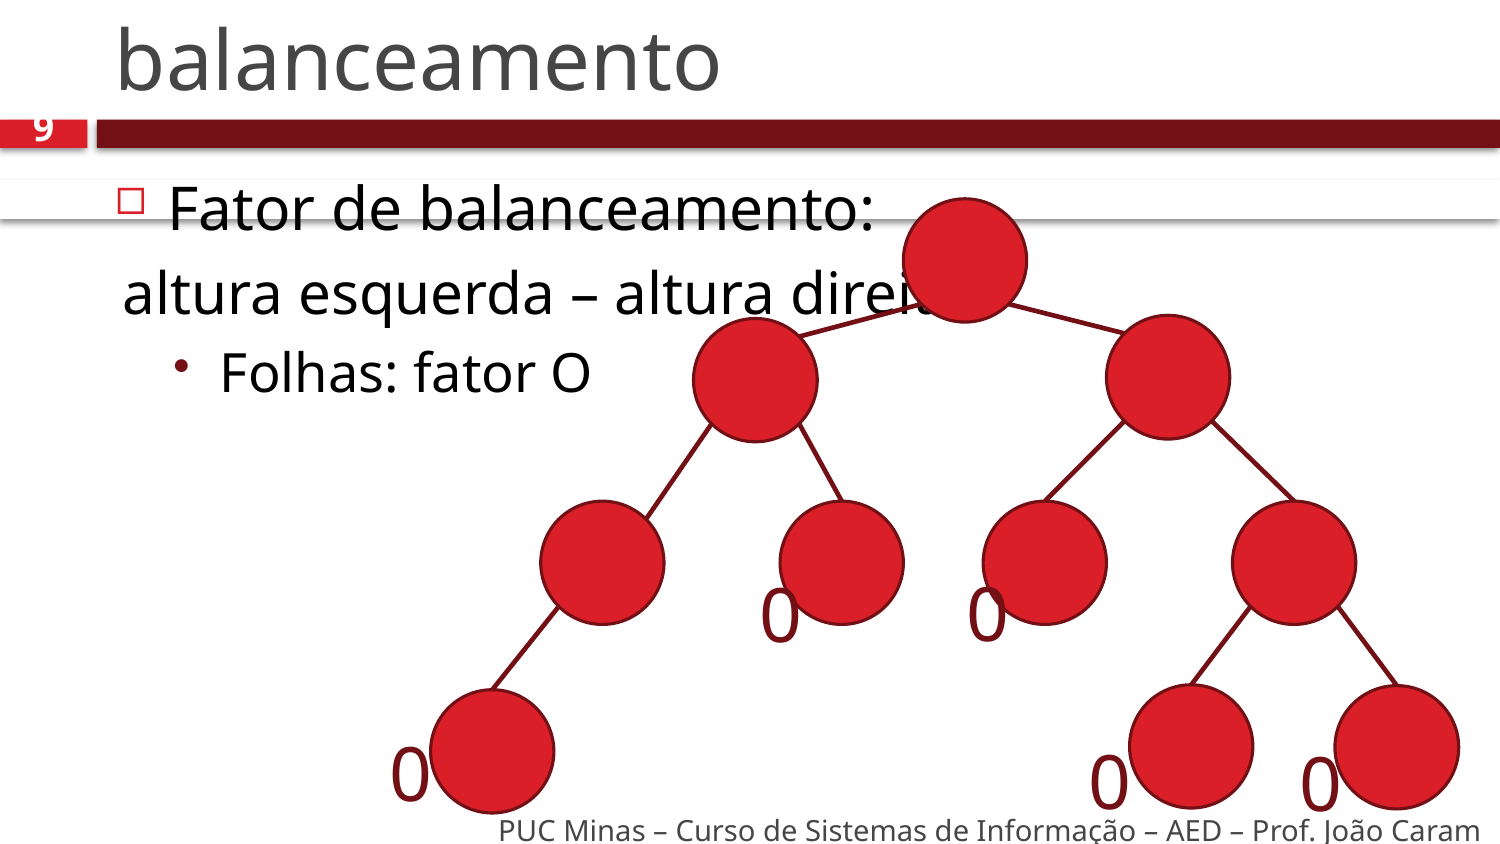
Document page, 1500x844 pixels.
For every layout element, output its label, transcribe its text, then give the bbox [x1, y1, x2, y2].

title Árvores AVL e fator de balanceamento [99, 19, 1483, 115]
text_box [430, 198, 1459, 814]
list Fator de balanceamento: altura esquerda – altura direita Folhas: fator O [99, 161, 1483, 800]
text_box 0 [1074, 824, 1138, 832]
text_box 0 [375, 718, 432, 824]
text_box 0 [1284, 824, 1349, 834]
slide_number 9 [0, 114, 88, 145]
footer PUC Minas – Curso de Sistemas de Informação – AED – Prof. João Caram [159, 807, 1497, 844]
